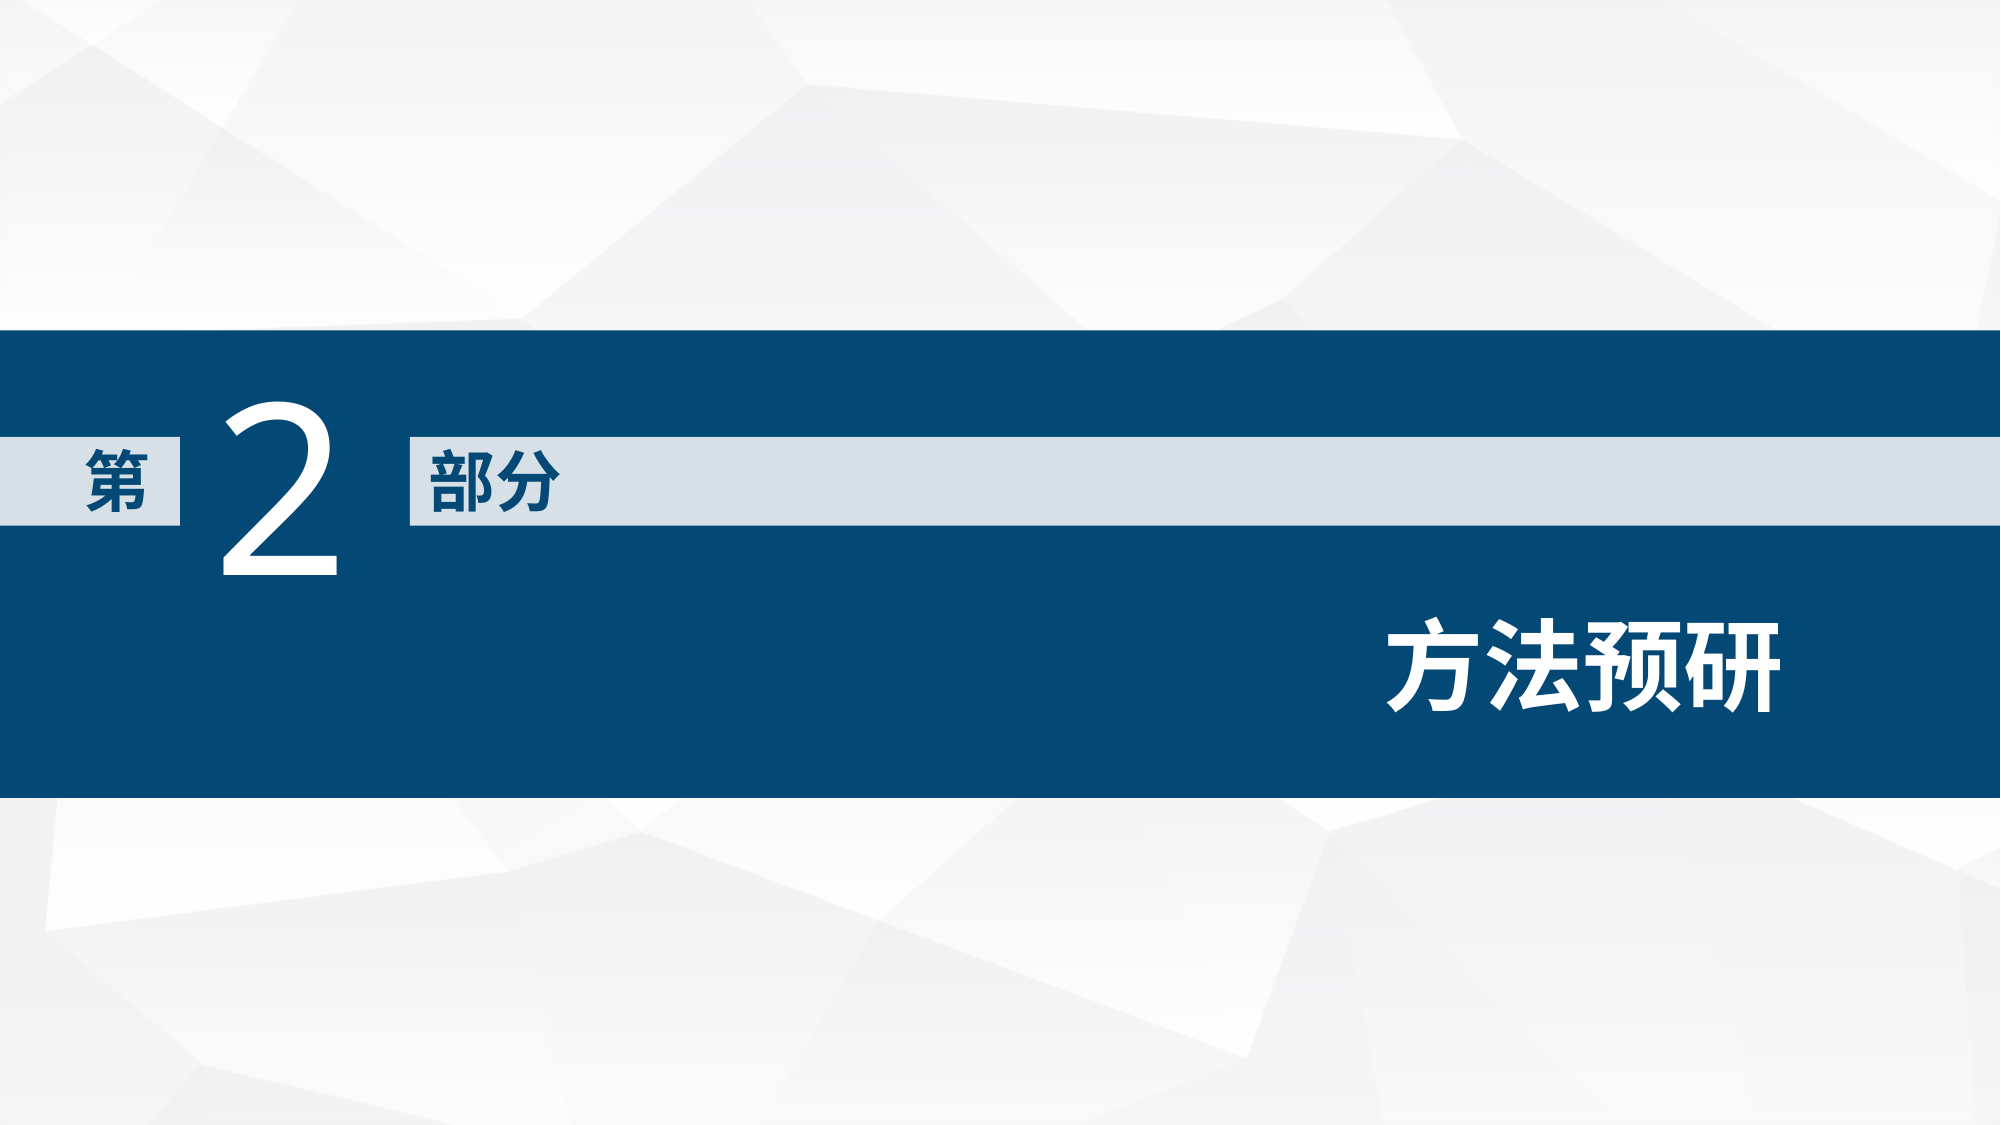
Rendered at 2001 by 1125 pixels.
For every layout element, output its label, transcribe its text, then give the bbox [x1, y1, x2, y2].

text_box 第 [68, 432, 163, 528]
text_box [409, 436, 414, 527]
text_box 部分 [414, 432, 705, 528]
text_box [705, 436, 2000, 527]
text_box 方法预研 [1114, 595, 2000, 731]
text_box [0, 329, 2000, 799]
text_box [0, 436, 68, 527]
text_box 2 [155, 328, 408, 631]
picture [0, 0, 2001, 1125]
